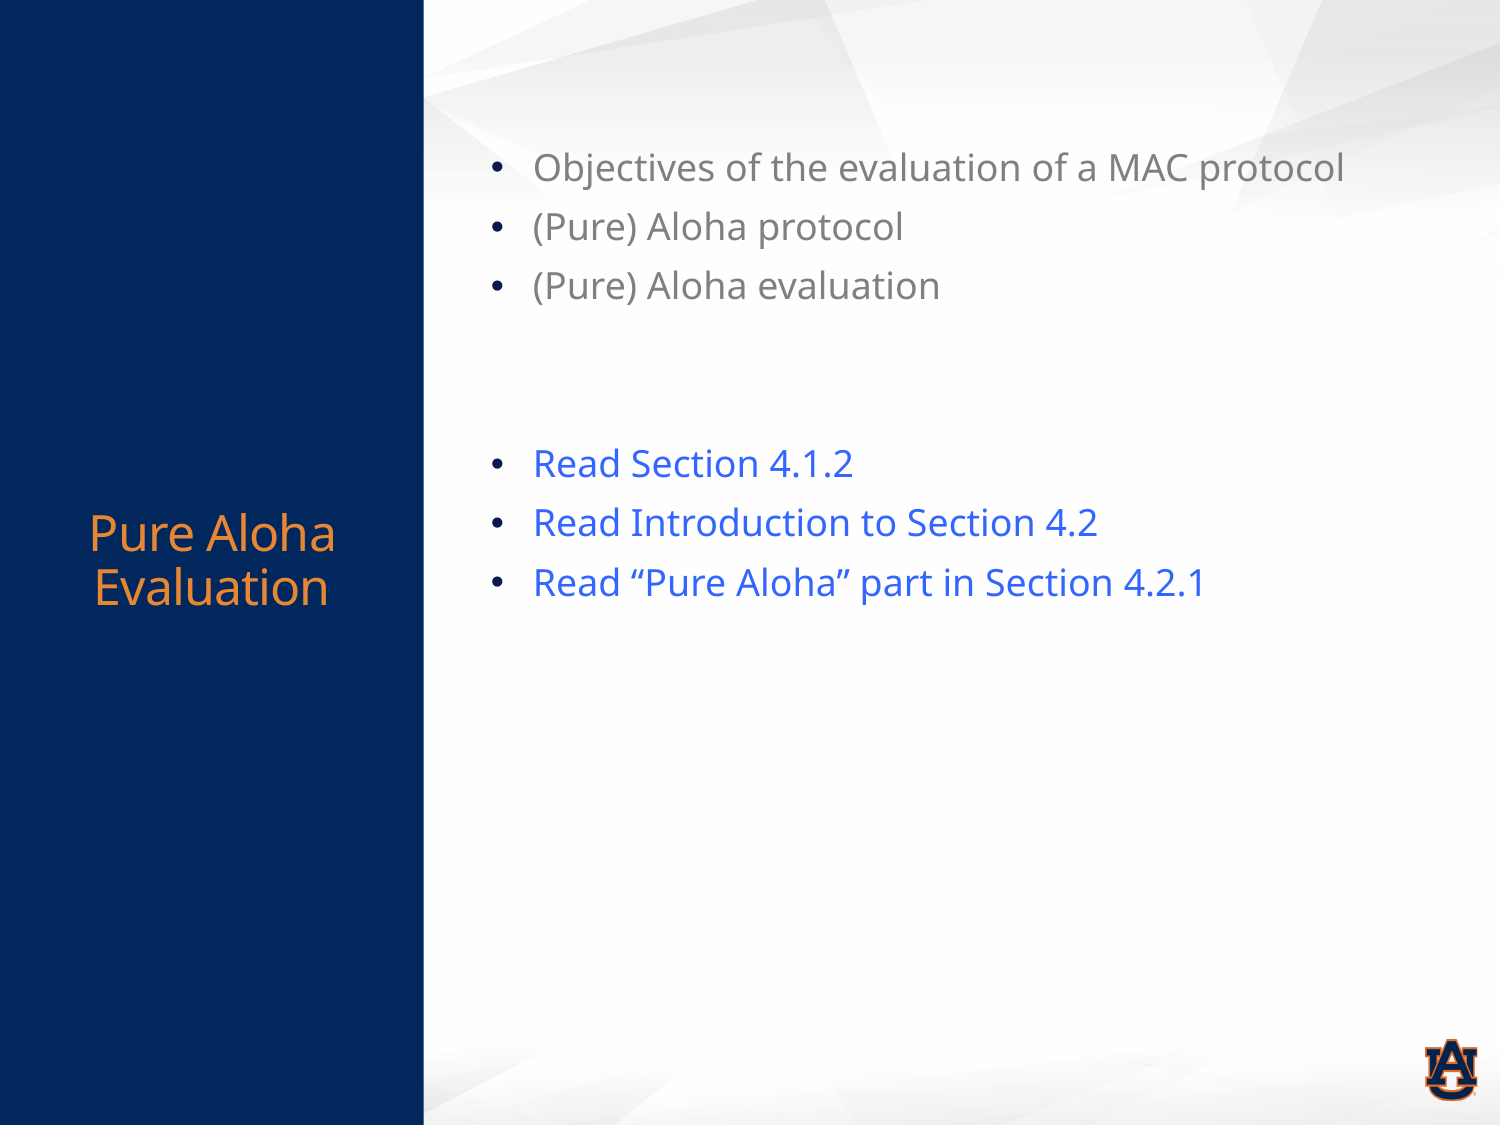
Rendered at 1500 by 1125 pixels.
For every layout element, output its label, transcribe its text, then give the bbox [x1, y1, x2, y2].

picture [1425, 1039, 1478, 1101]
list Objectives of the evaluation of a MAC protocol (Pure) Aloha protocol (Pure) Aloha evaluation Read Section 4.1.2 Read Introduction to Section 4.2 Read “Pure Aloha” part in Section 4.2.1 [476, 141, 1444, 570]
title Pure Aloha Evaluation [31, 0, 394, 1125]
